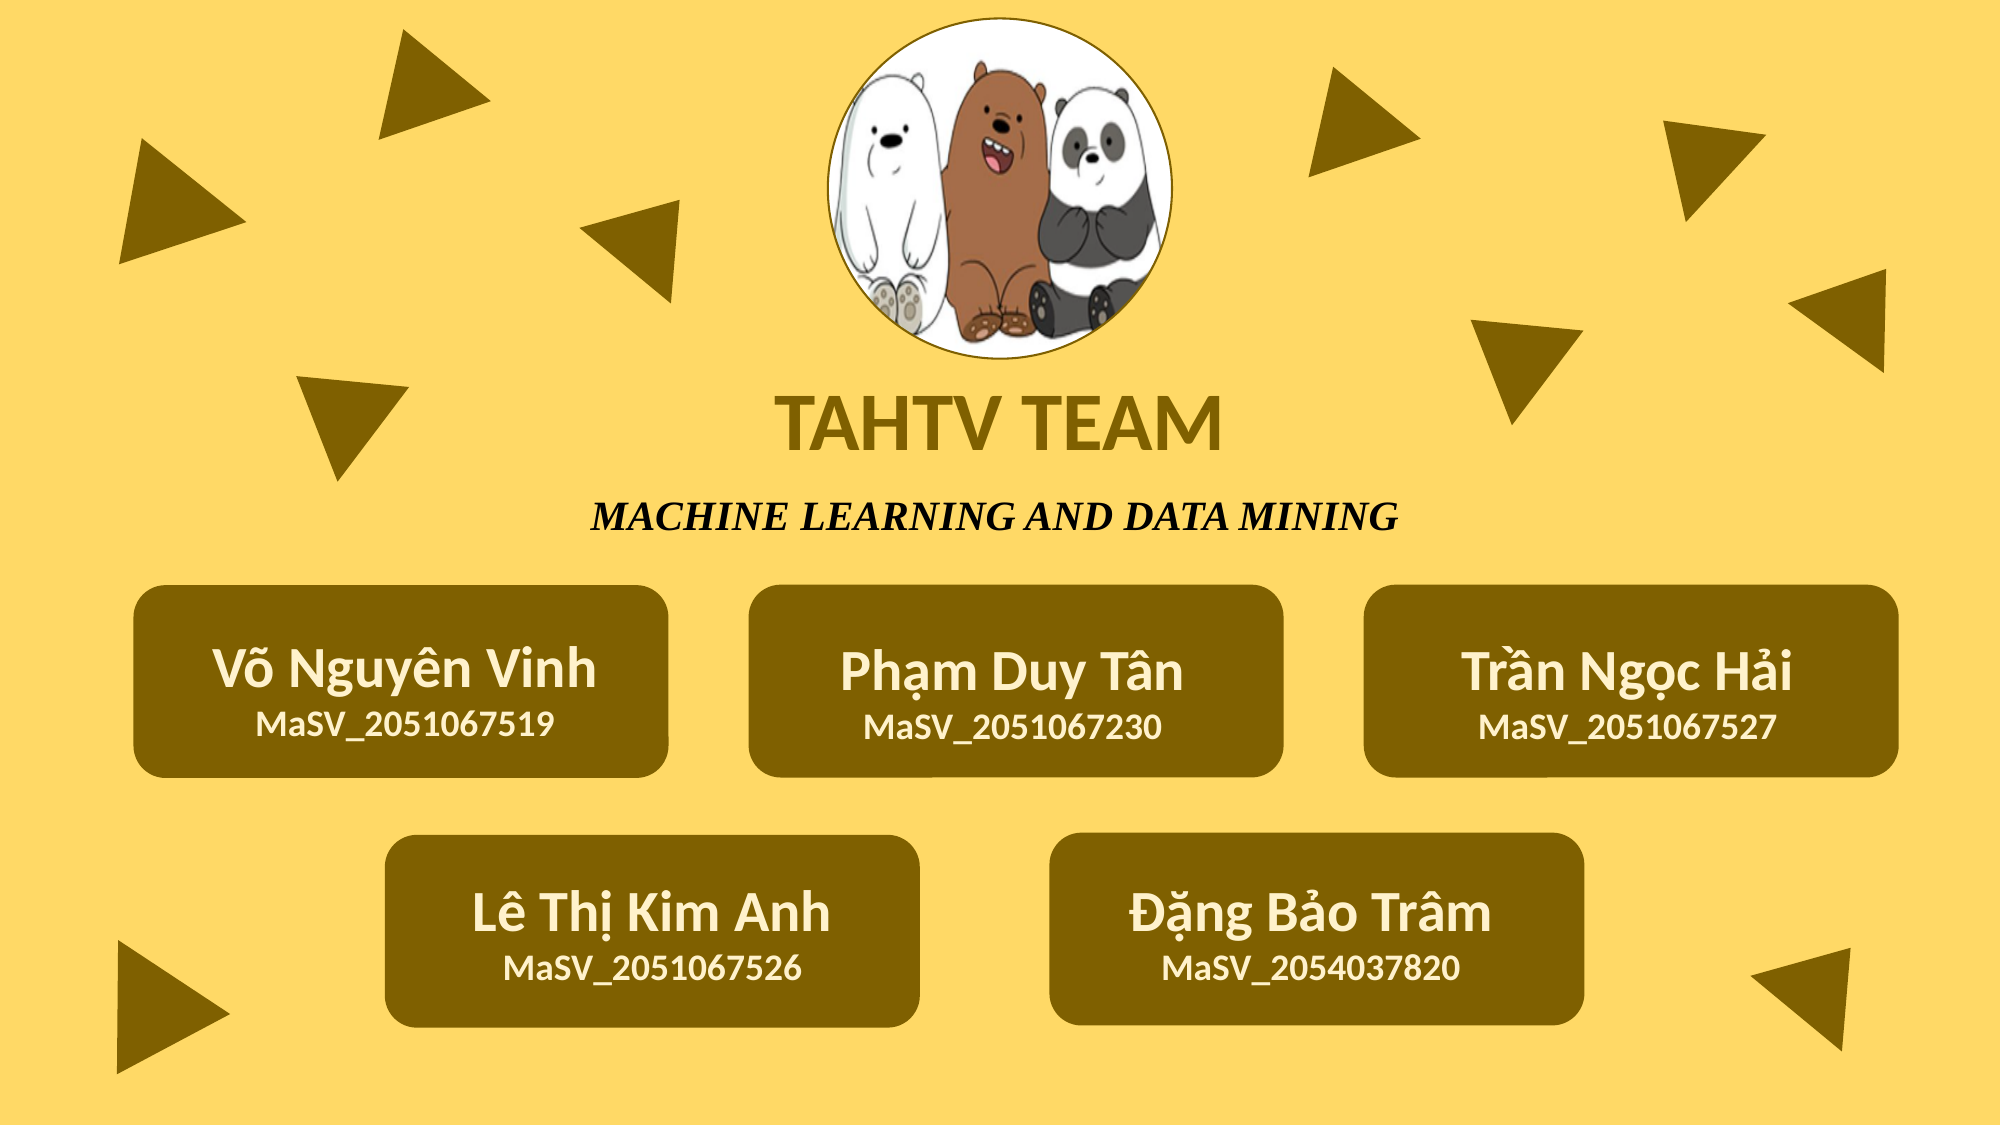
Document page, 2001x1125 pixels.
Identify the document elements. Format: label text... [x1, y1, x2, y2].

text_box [1361, 584, 1900, 778]
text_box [748, 584, 1284, 778]
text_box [1042, 832, 1585, 1026]
text_box [378, 29, 491, 140]
text_box [1750, 947, 1851, 1052]
text_box TAHTV TEAM [672, 359, 1328, 475]
text_box [827, 18, 1173, 359]
text_box [1787, 268, 1887, 373]
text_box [384, 834, 921, 1028]
text_box [296, 376, 410, 482]
text_box [579, 199, 680, 304]
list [1354, 581, 1907, 787]
text_box [1663, 120, 1767, 223]
text_box [118, 138, 247, 265]
text_box [1308, 66, 1421, 178]
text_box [133, 584, 670, 779]
text_box [1470, 319, 1584, 426]
text_box [116, 940, 231, 1075]
text_box MACHINE LEARNING AND DATA MINING [431, 481, 1569, 547]
